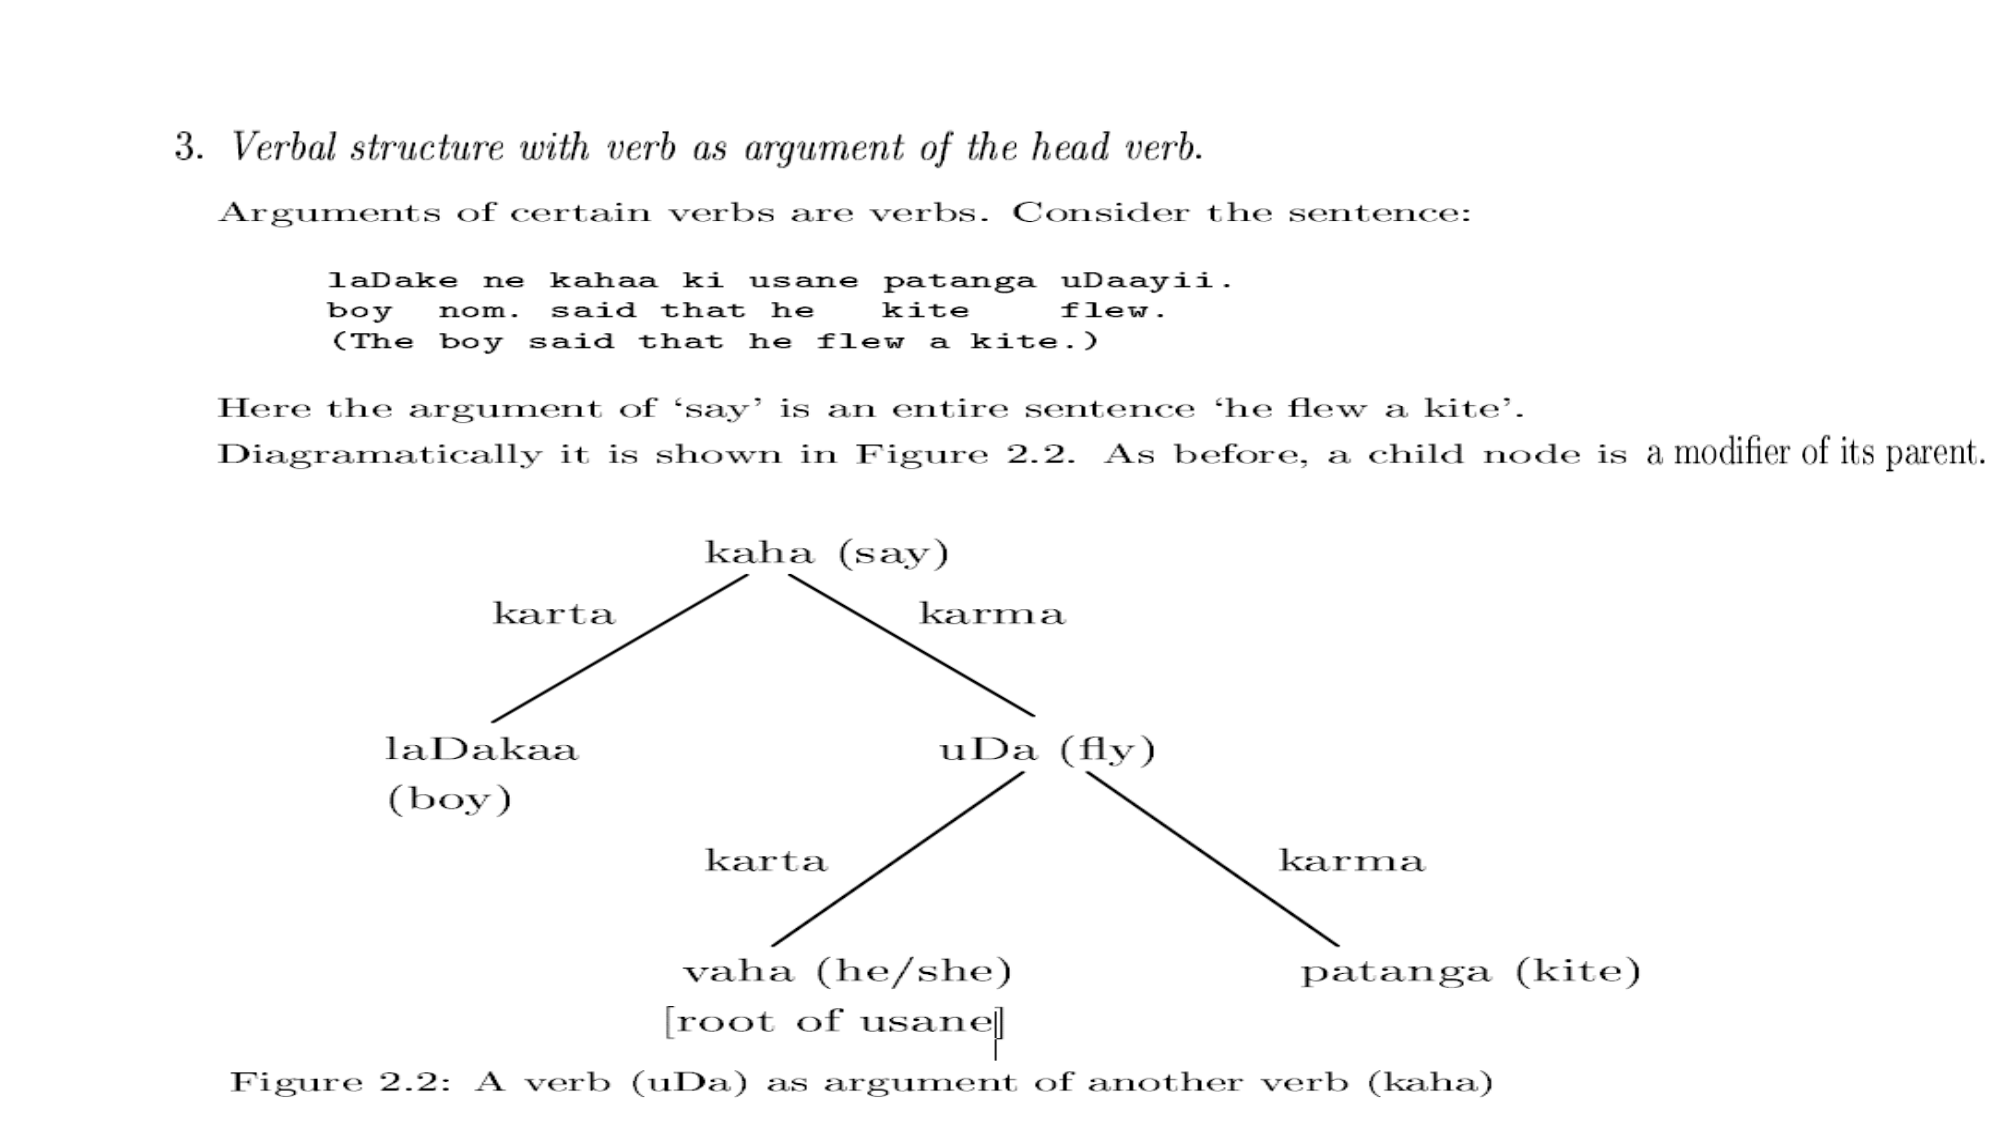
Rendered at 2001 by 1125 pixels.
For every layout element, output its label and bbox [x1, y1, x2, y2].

picture [1640, 421, 2000, 481]
list [186, 190, 1665, 1112]
picture [165, 111, 1206, 181]
